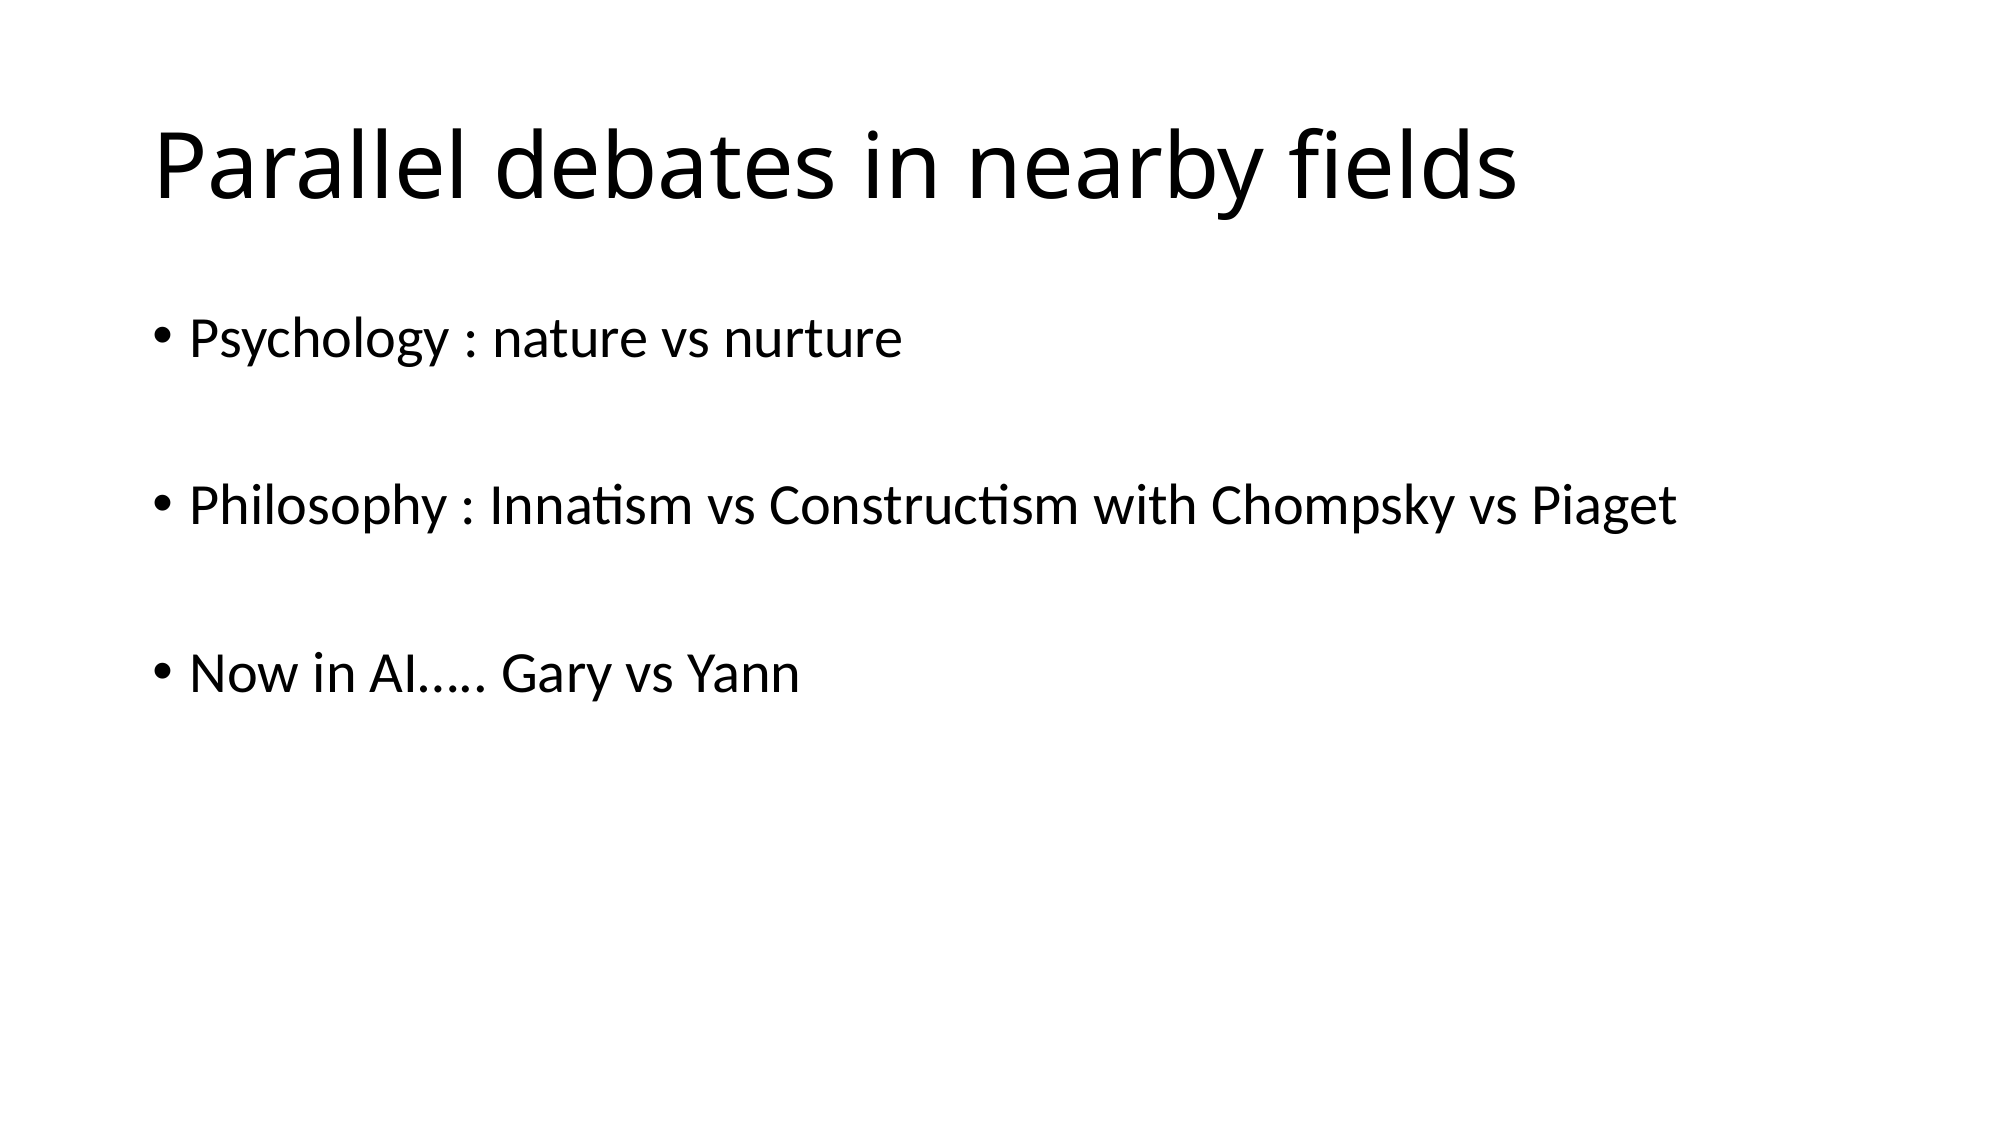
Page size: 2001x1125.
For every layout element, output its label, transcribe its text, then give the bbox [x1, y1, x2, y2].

list Psychology : nature vs nurture Philosophy : Innatism vs Constructism with Chompsky vs Piaget Now in AI….. Gary vs Yann [137, 299, 1863, 1014]
title Parallel debates in nearby fields [137, 59, 1863, 278]
